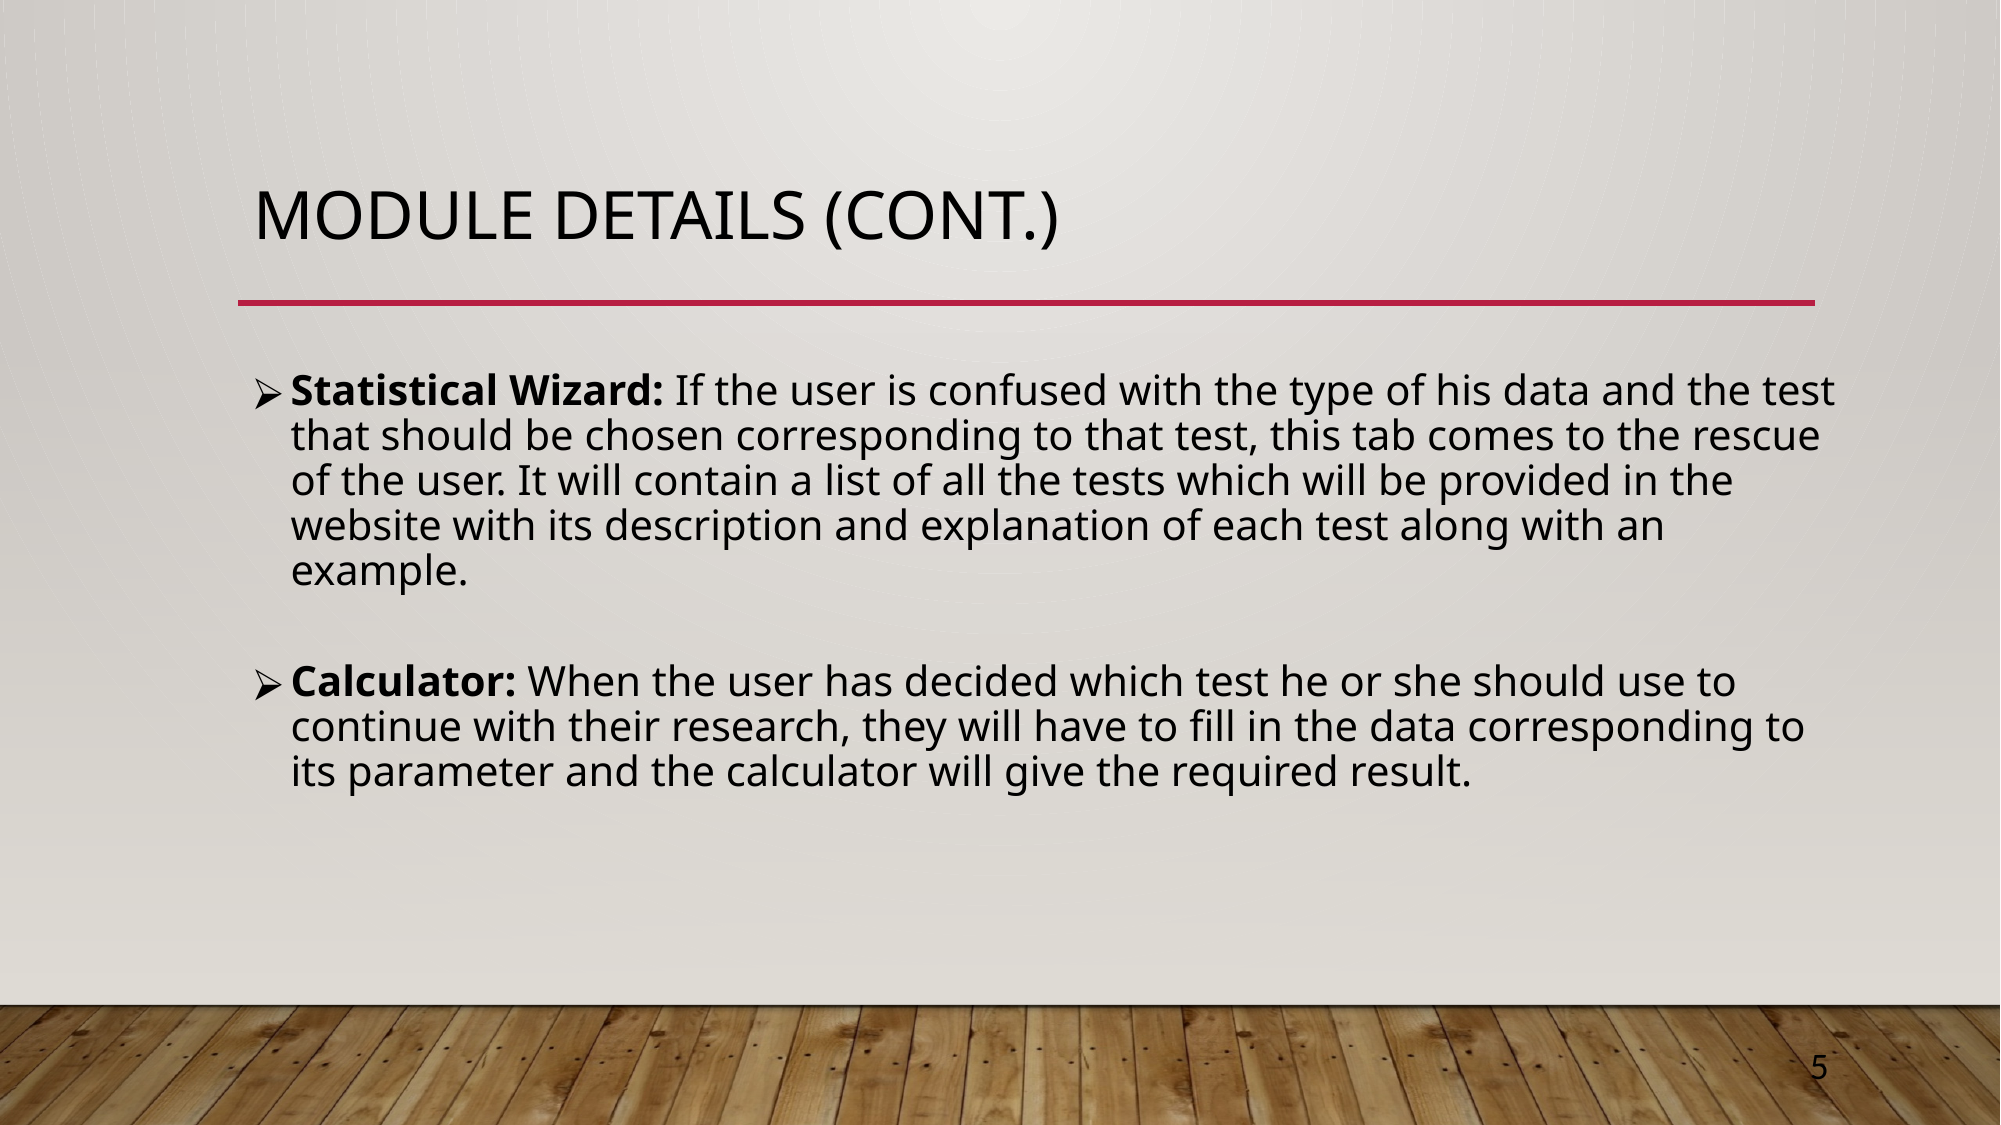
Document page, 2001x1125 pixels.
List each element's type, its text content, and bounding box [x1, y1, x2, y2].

text_box 5 [1794, 1027, 1921, 1090]
title Module Details (cont.) [238, 131, 1814, 305]
picture [0, 1005, 2000, 1125]
list Statistical Wizard: If the user is confused with the type of his data and the test that should be chosen corresponding to that test, this tab comes to the rescue of the user. It will contain a list of all the tests which will be provided in the website with its description and explanation of each test along with an example. Calculator: When the user has decided which test he or she should use to continue with their research, they will have to fill in the data corresponding to its parameter and the calculator will give the required result. [238, 362, 1863, 951]
